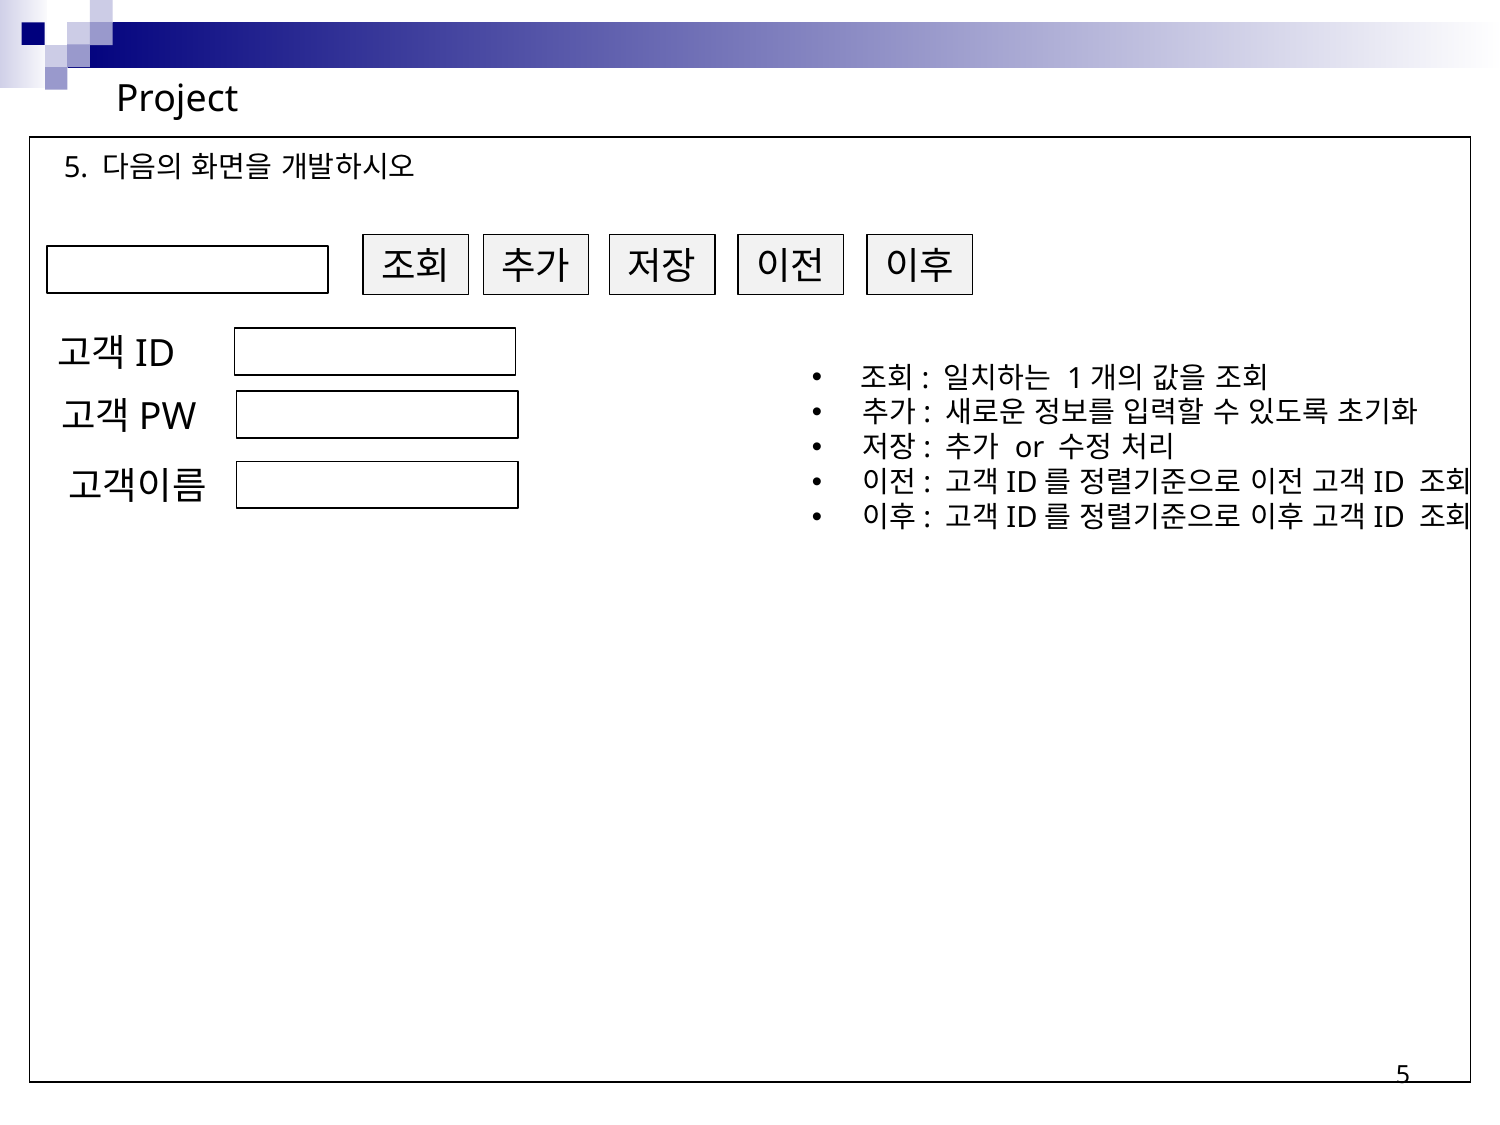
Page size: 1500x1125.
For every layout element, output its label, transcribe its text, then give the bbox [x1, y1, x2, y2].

text_box [29, 137, 1471, 1083]
text_box [234, 328, 516, 375]
text_box 조회: 일치하는 1개의 값을 조회 추가: 새로운 정보를 입력할 수 있도록 초기화 저장: 추가 or 수정 처리 이전: 고객ID를 정렬기준으로 이전 고객ID 조회 이후: 고객ID를 정렬기준으로 이후 고객ID 조회 [797, 351, 1488, 542]
text_box 고객이름 [53, 454, 222, 515]
text_box 조회 [363, 234, 469, 295]
slide_number 5 [1074, 1024, 1426, 1101]
text_box 저장 [609, 234, 715, 295]
text_box [236, 391, 518, 438]
text_box Project [101, 66, 254, 127]
text_box [46, 246, 329, 293]
text_box 고객ID [42, 321, 191, 382]
text_box 이전 [738, 234, 844, 295]
text_box 이후 [867, 234, 973, 295]
text_box [236, 461, 518, 509]
text_box 추가 [483, 234, 589, 295]
text_box 고객PW [46, 384, 212, 445]
text_box 5. 다음의 화면을 개발하시오 [49, 140, 432, 191]
